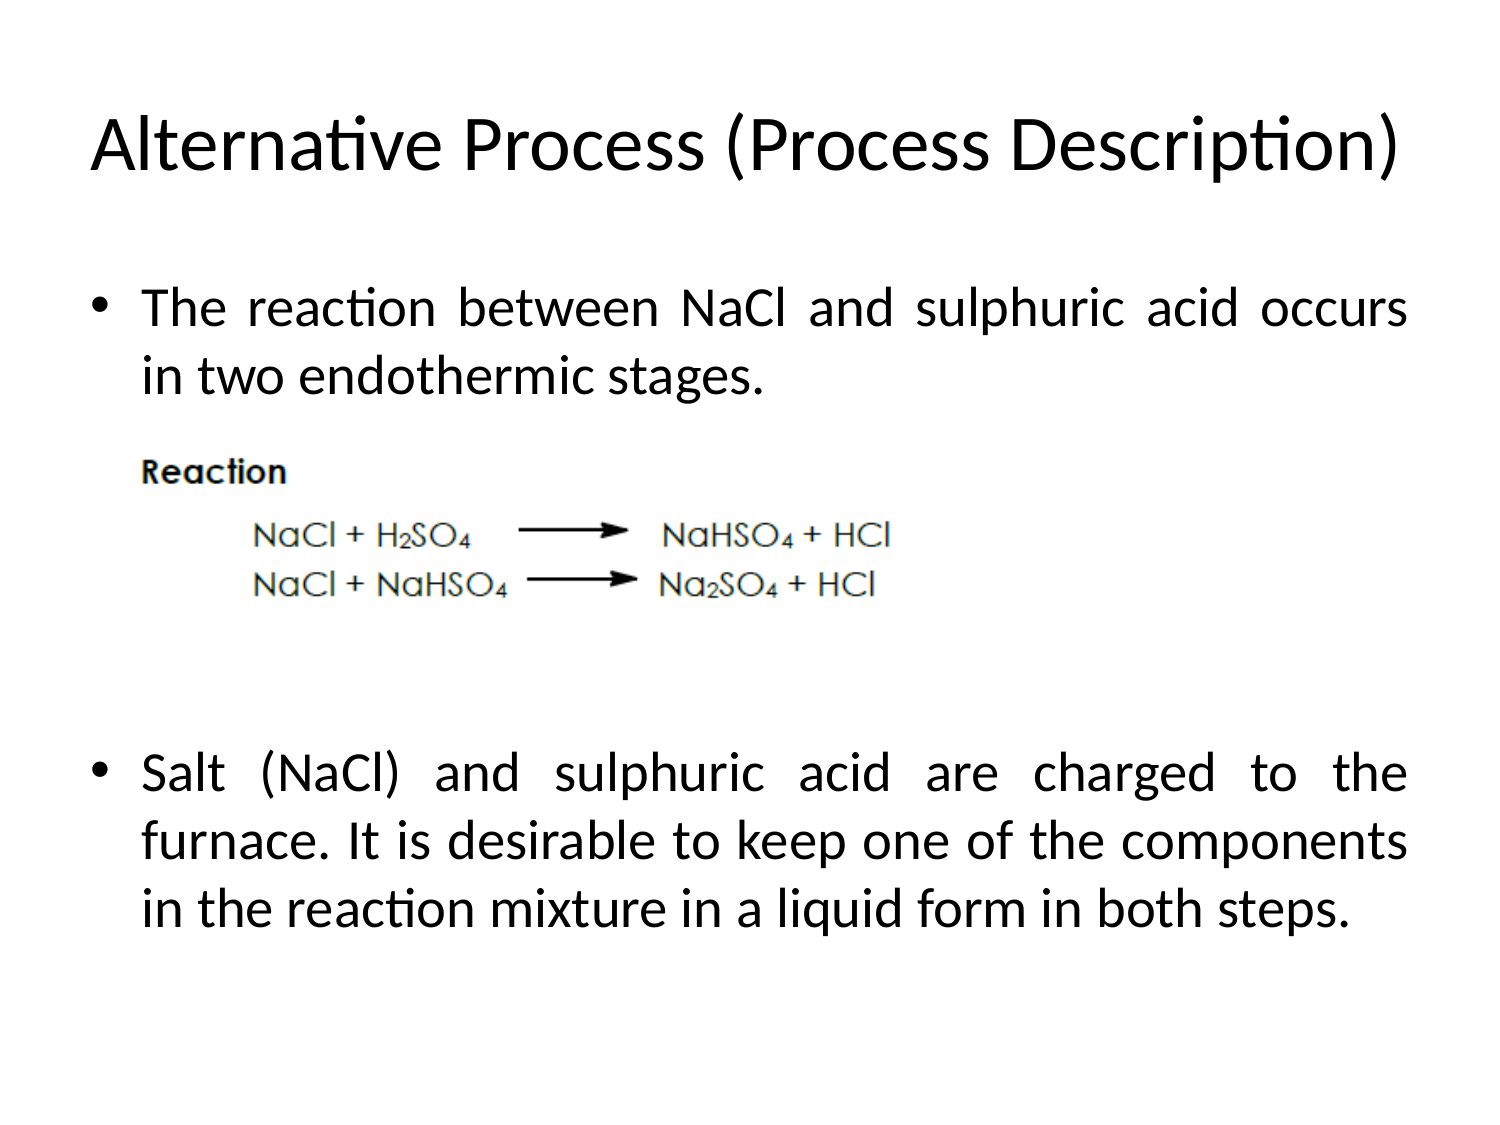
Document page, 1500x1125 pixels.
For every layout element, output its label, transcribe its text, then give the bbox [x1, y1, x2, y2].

list The reaction between NaCl and sulphuric acid occurs in two endothermic stages. Salt (NaCl) and sulphuric acid are charged to the furnace. It is desirable to keep one of the components in the reaction mixture in a liquid form in both steps. [75, 262, 1425, 1005]
picture [133, 450, 910, 622]
title Alternative Process (Process Description) [75, 45, 1425, 233]
